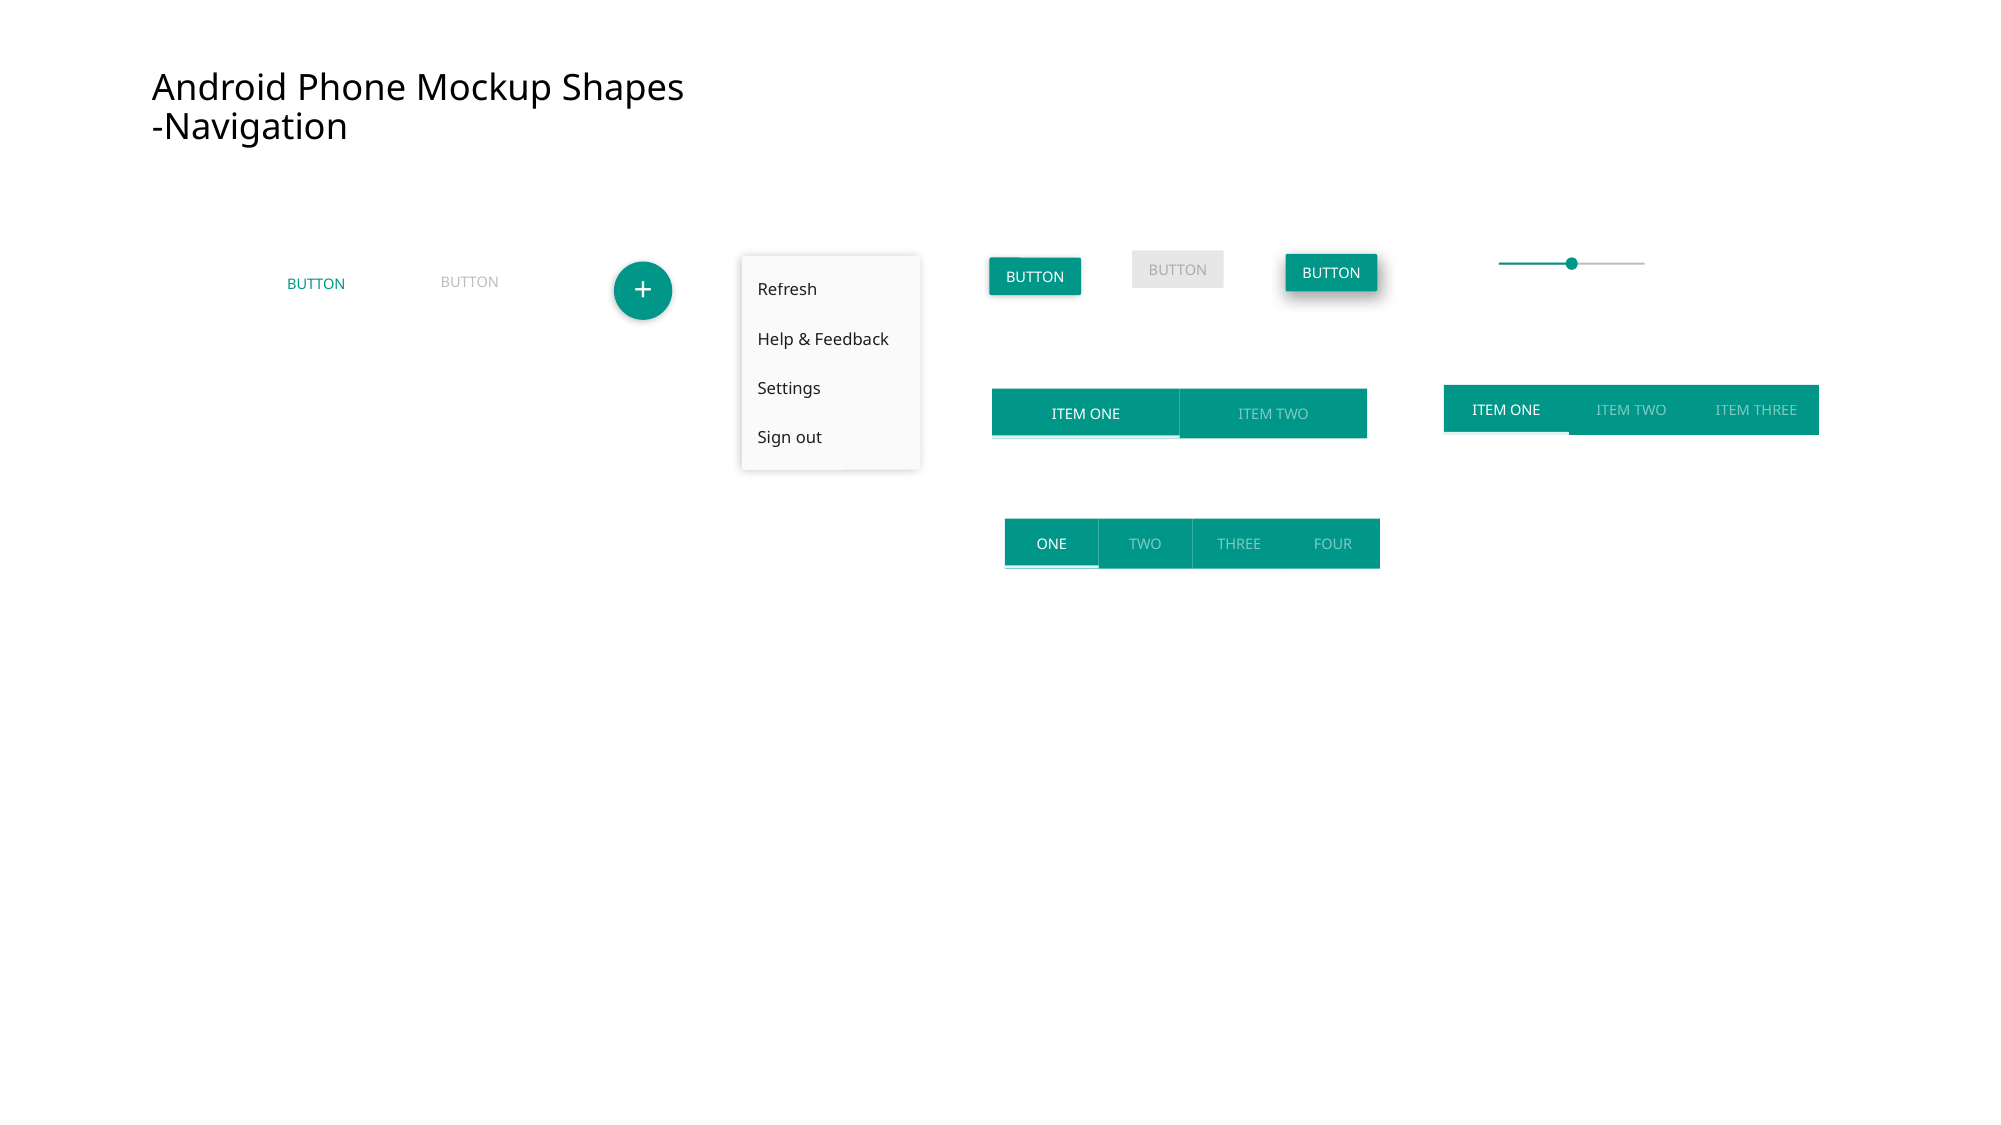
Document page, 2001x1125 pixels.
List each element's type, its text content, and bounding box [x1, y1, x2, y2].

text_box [1004, 518, 1380, 569]
text_box BUTTON [269, 263, 363, 304]
text_box BUTTON [422, 261, 517, 302]
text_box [1498, 257, 1645, 270]
text_box BUTTON [1130, 249, 1225, 289]
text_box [992, 388, 1368, 439]
text_box Refresh Help & Feedback Settings Sign out [740, 254, 922, 471]
text_box + [612, 260, 674, 321]
text_box BUTTON [988, 256, 1083, 297]
text_box BUTTON [1284, 252, 1379, 293]
text_box Android Phone Mockup Shapes -Navigation [137, 61, 895, 156]
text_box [1443, 384, 1819, 435]
